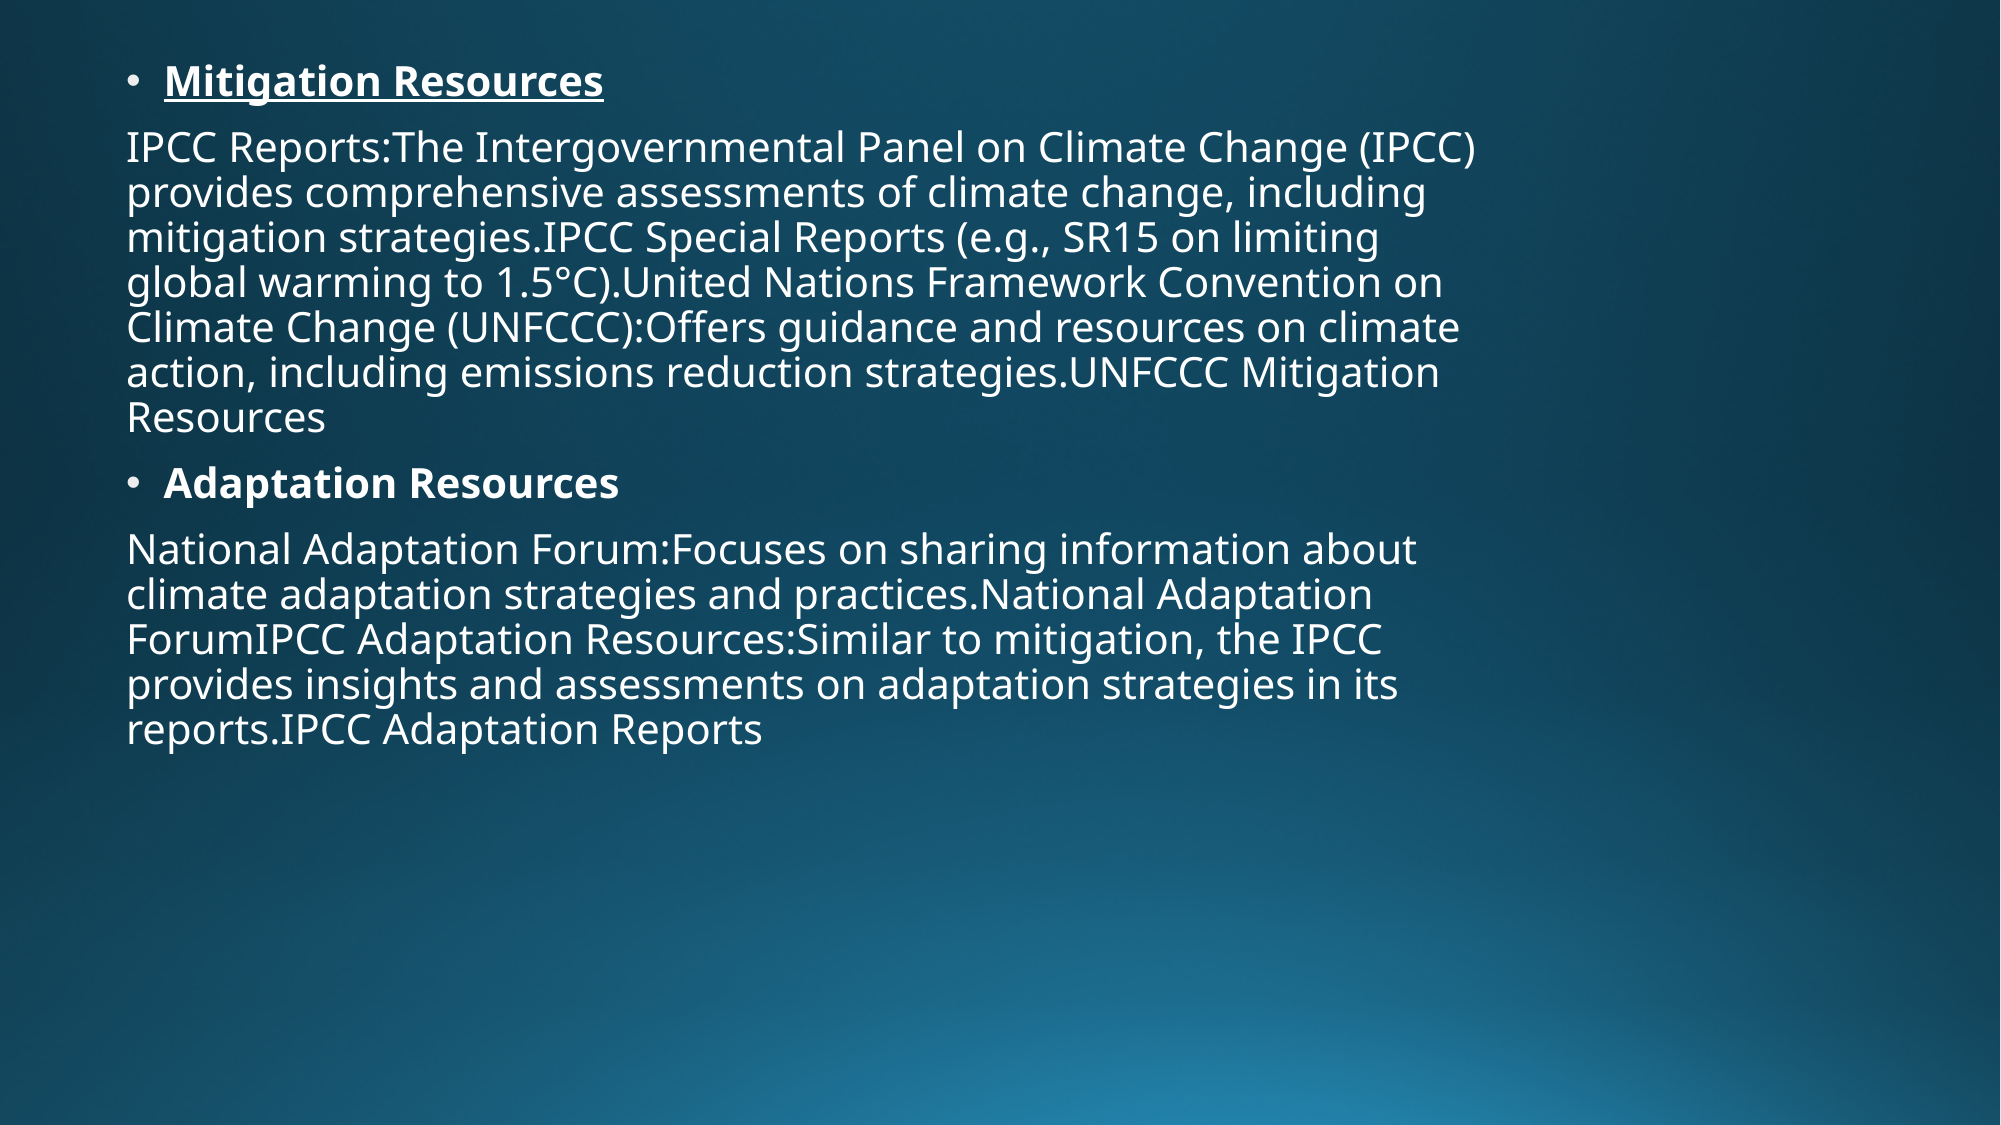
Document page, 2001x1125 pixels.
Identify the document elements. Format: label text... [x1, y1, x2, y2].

picture [0, 0, 2001, 1125]
list Mitigation Resources IPCC Reports:The Intergovernmental Panel on Climate Change (IPCC) provides comprehensive assessments of climate change, including mitigation strategies.IPCC Special Reports (e.g., SR15 on limiting global warming to 1.5°C).United Nations Framework Convention on Climate Change (UNFCCC):Offers guidance and resources on climate action, including emissions reduction strategies.UNFCCC Mitigation Resources Adaptation Resources National Adaptation Forum:Focuses on sharing information about climate adaptation strategies and practices.National Adaptation ForumIPCC Adaptation Resources:Similar to mitigation, the IPCC provides insights and assessments on adaptation strategies in its reports.IPCC Adaptation Reports [111, 52, 1522, 991]
